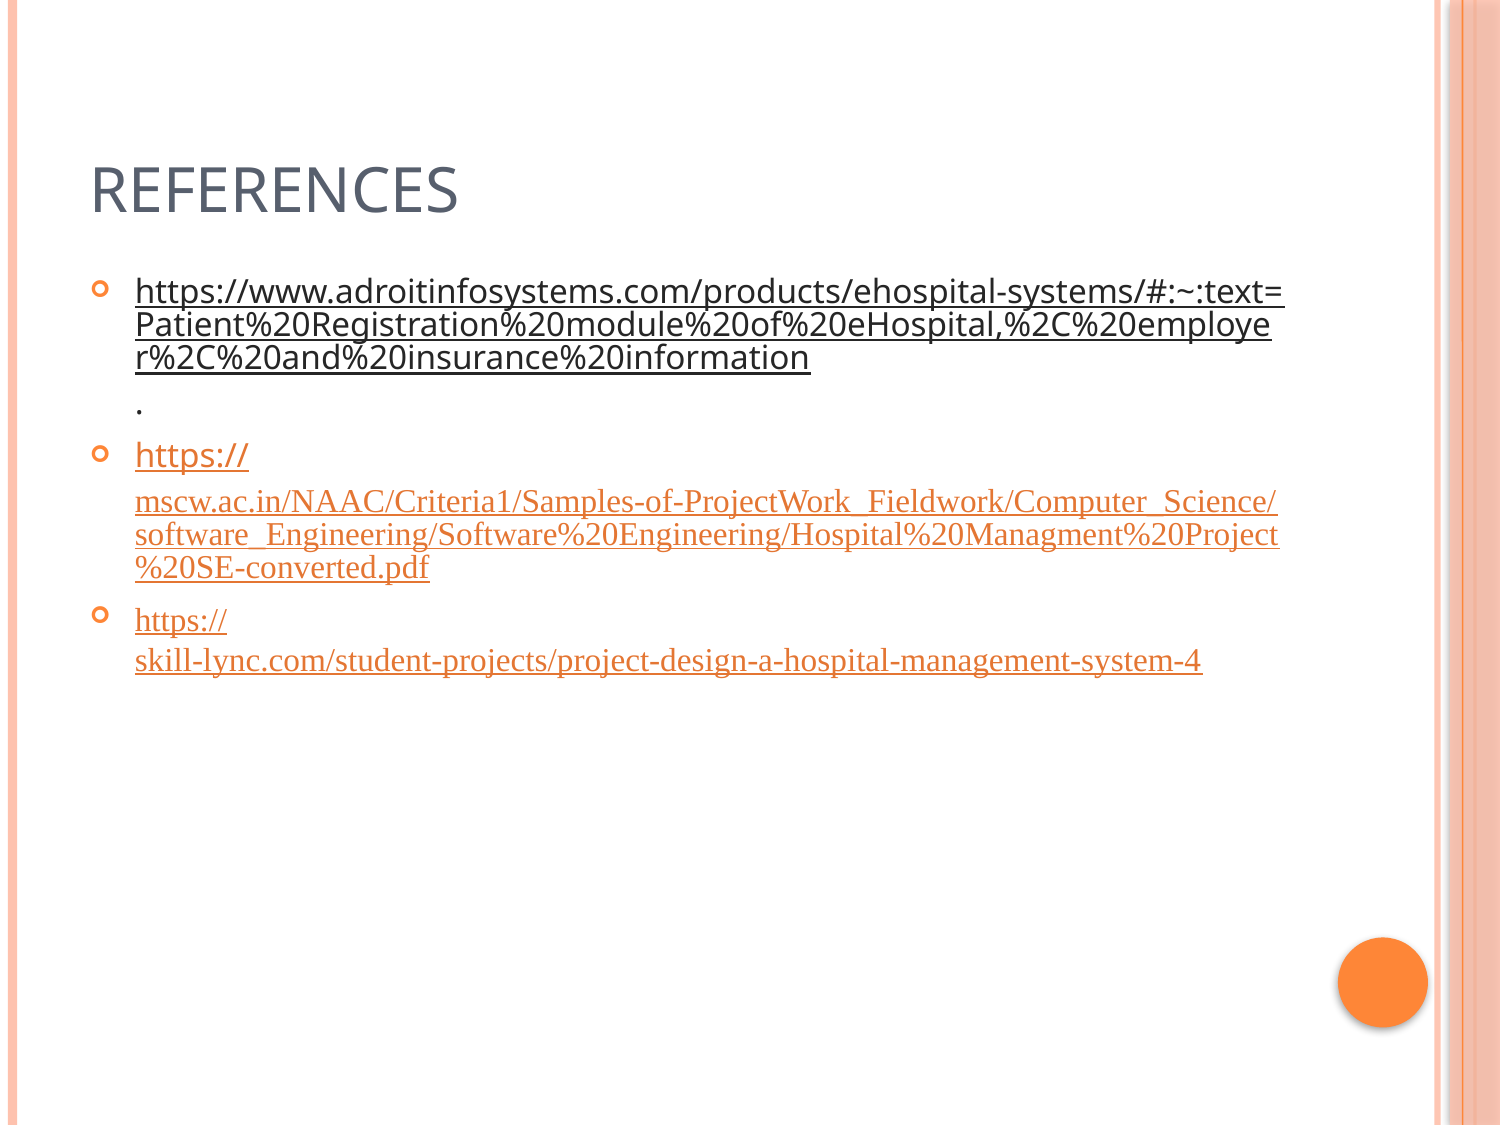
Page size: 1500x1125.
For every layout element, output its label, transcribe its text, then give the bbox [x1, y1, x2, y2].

list https://www.adroitinfosystems.com/products/ehospital-systems/#:~:text=Patient%20Registration%20module%20of%20eHospital,%2C%20employer%2C%20and%20insurance%20information. https://mscw.ac.in/NAAC/Criteria1/Samples-of-ProjectWork_Fieldwork/Computer_Science/software_Engineering/Software%20Engineering/Hospital%20Managment%20Project%20SE-converted.pdf https://skill-lync.com/student-projects/project-design-a-hospital-management-system-4 [75, 262, 1300, 1062]
title REFERENCES [75, 45, 1300, 233]
